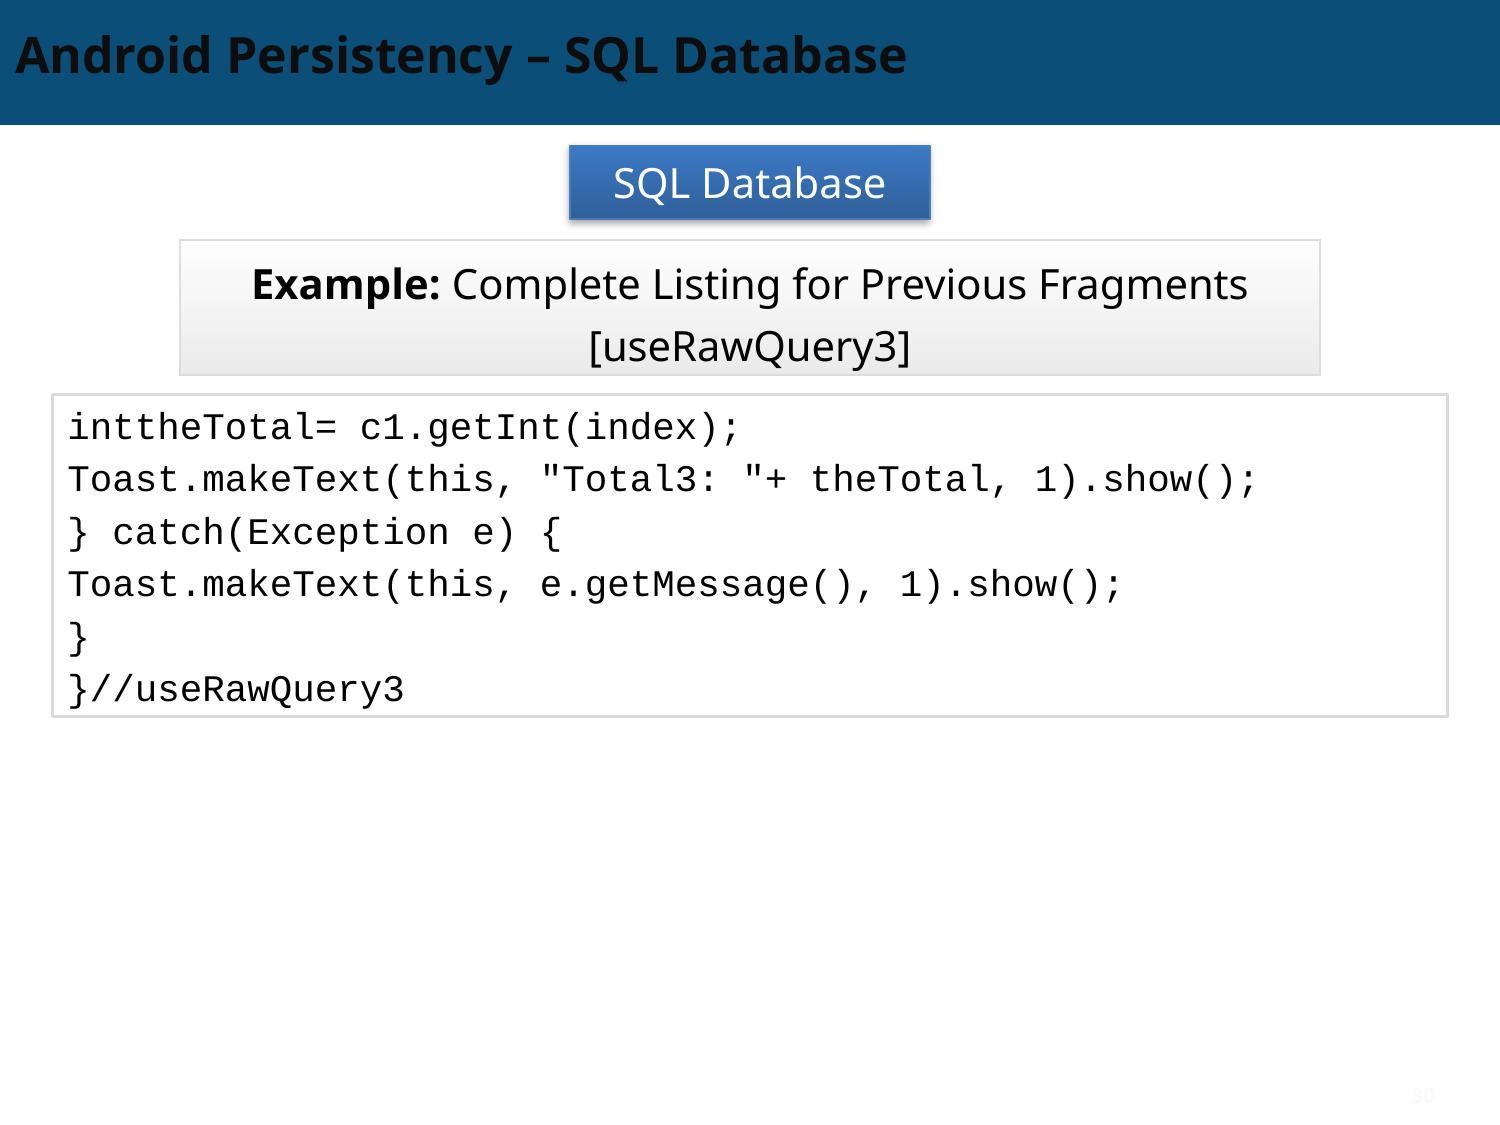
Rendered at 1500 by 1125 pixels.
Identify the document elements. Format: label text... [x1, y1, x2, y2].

text_box Example: Complete Listing for Previous Fragments [useRawQuery3] [179, 239, 1320, 375]
text_box inttheTotal= c1.getInt(index); Toast.makeText(this, "Total3: "+ theTotal, 1).show(); } catch(Exception e) { Toast.makeText(this, e.getMessage(), 1).show(); } }//useRawQuery3 [52, 394, 1448, 717]
title Android Persistency – SQL Database [0, 21, 1351, 86]
text_box SQL Database [569, 145, 931, 220]
